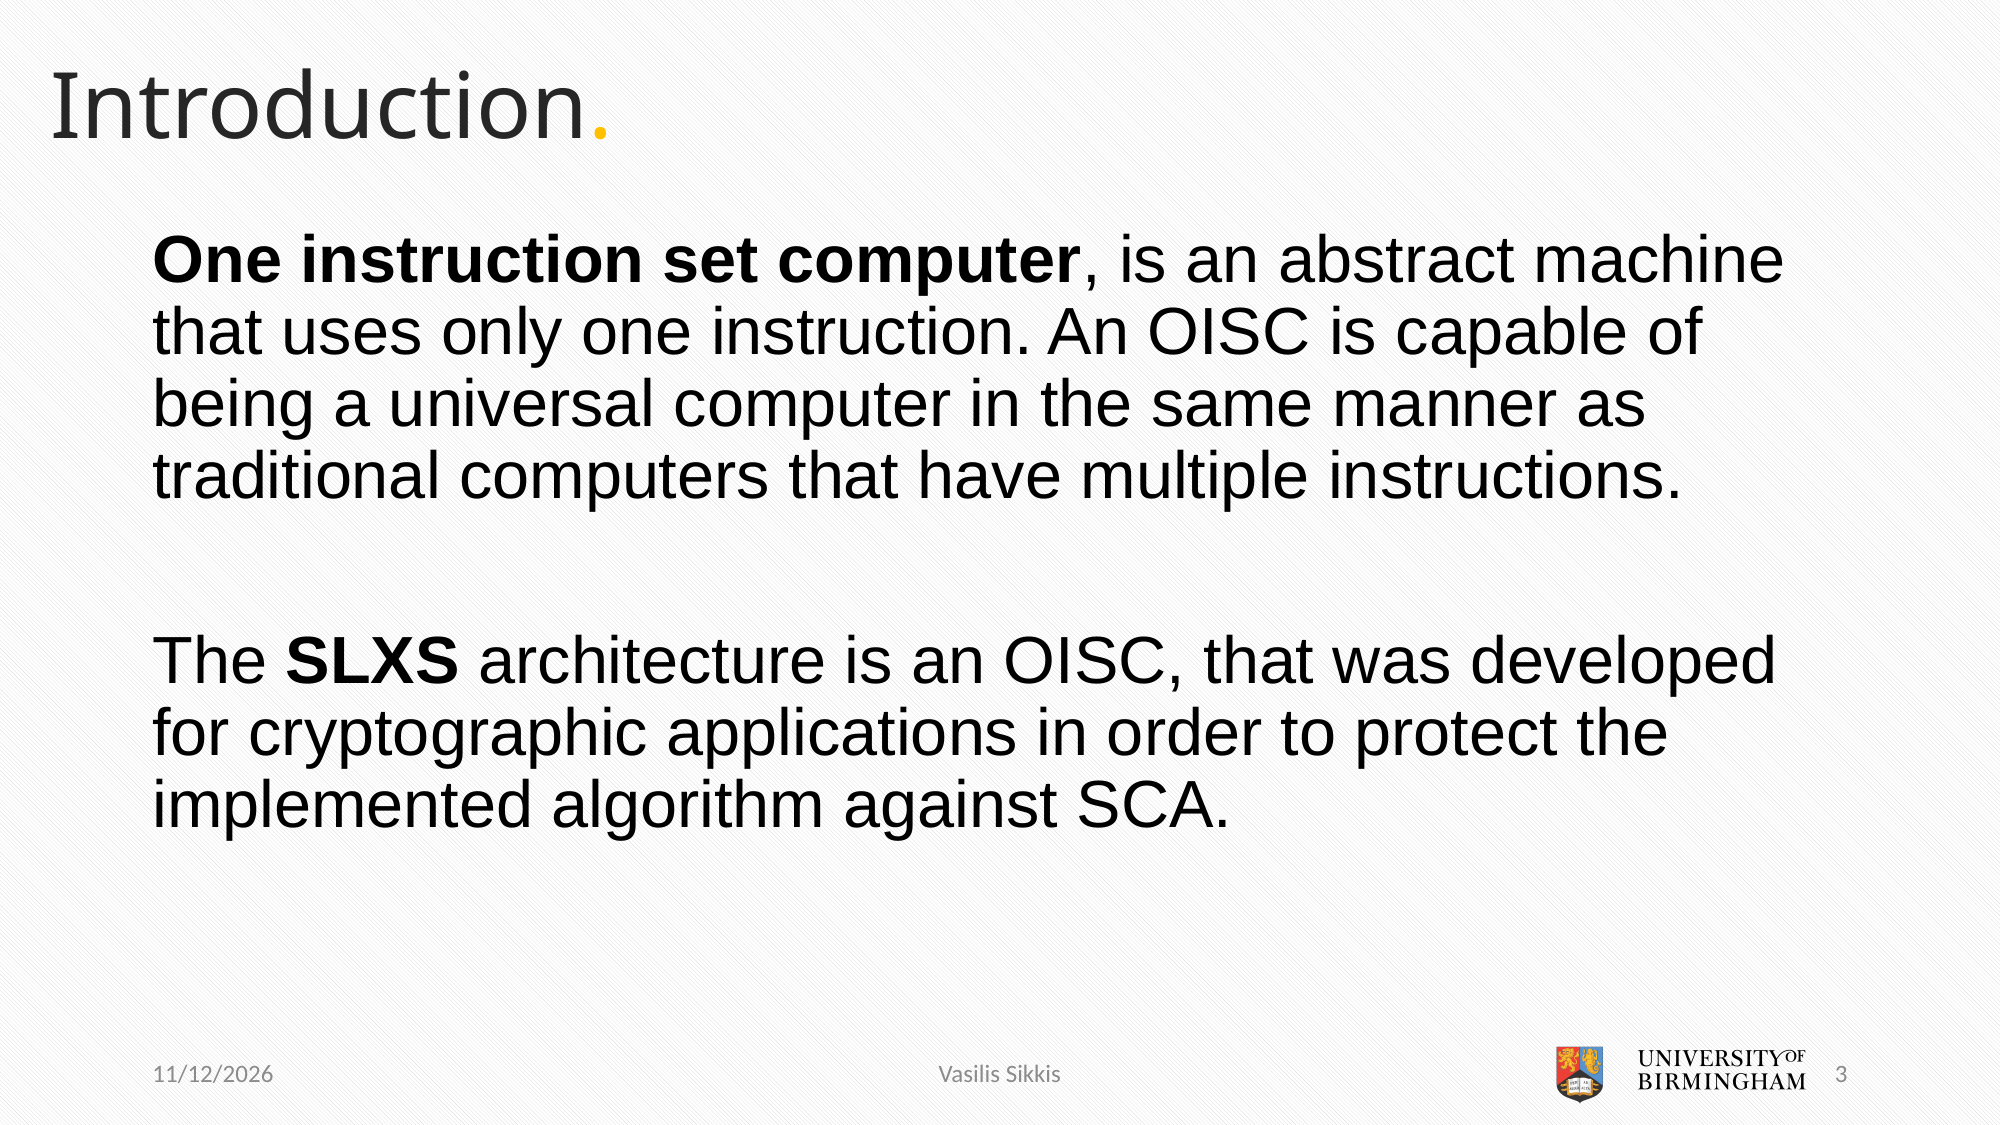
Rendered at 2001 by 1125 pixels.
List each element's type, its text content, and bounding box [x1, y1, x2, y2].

list One instruction set computer, is an abstract machine that uses only one instruction. An OISC is capable of being a universal computer in the same manner as traditional computers that have multiple instructions. The SLXS architecture is an OISC, that was developed for cryptographic applications in order to protect the implemented algorithm against SCA. [137, 217, 1863, 1014]
picture [1552, 1103, 1810, 1107]
footer Vasilis Sikkis [662, 1042, 1338, 1103]
title Introduction. [35, 0, 1761, 218]
slide_number 3 [1412, 1042, 1863, 1103]
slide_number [137, 1042, 588, 1103]
